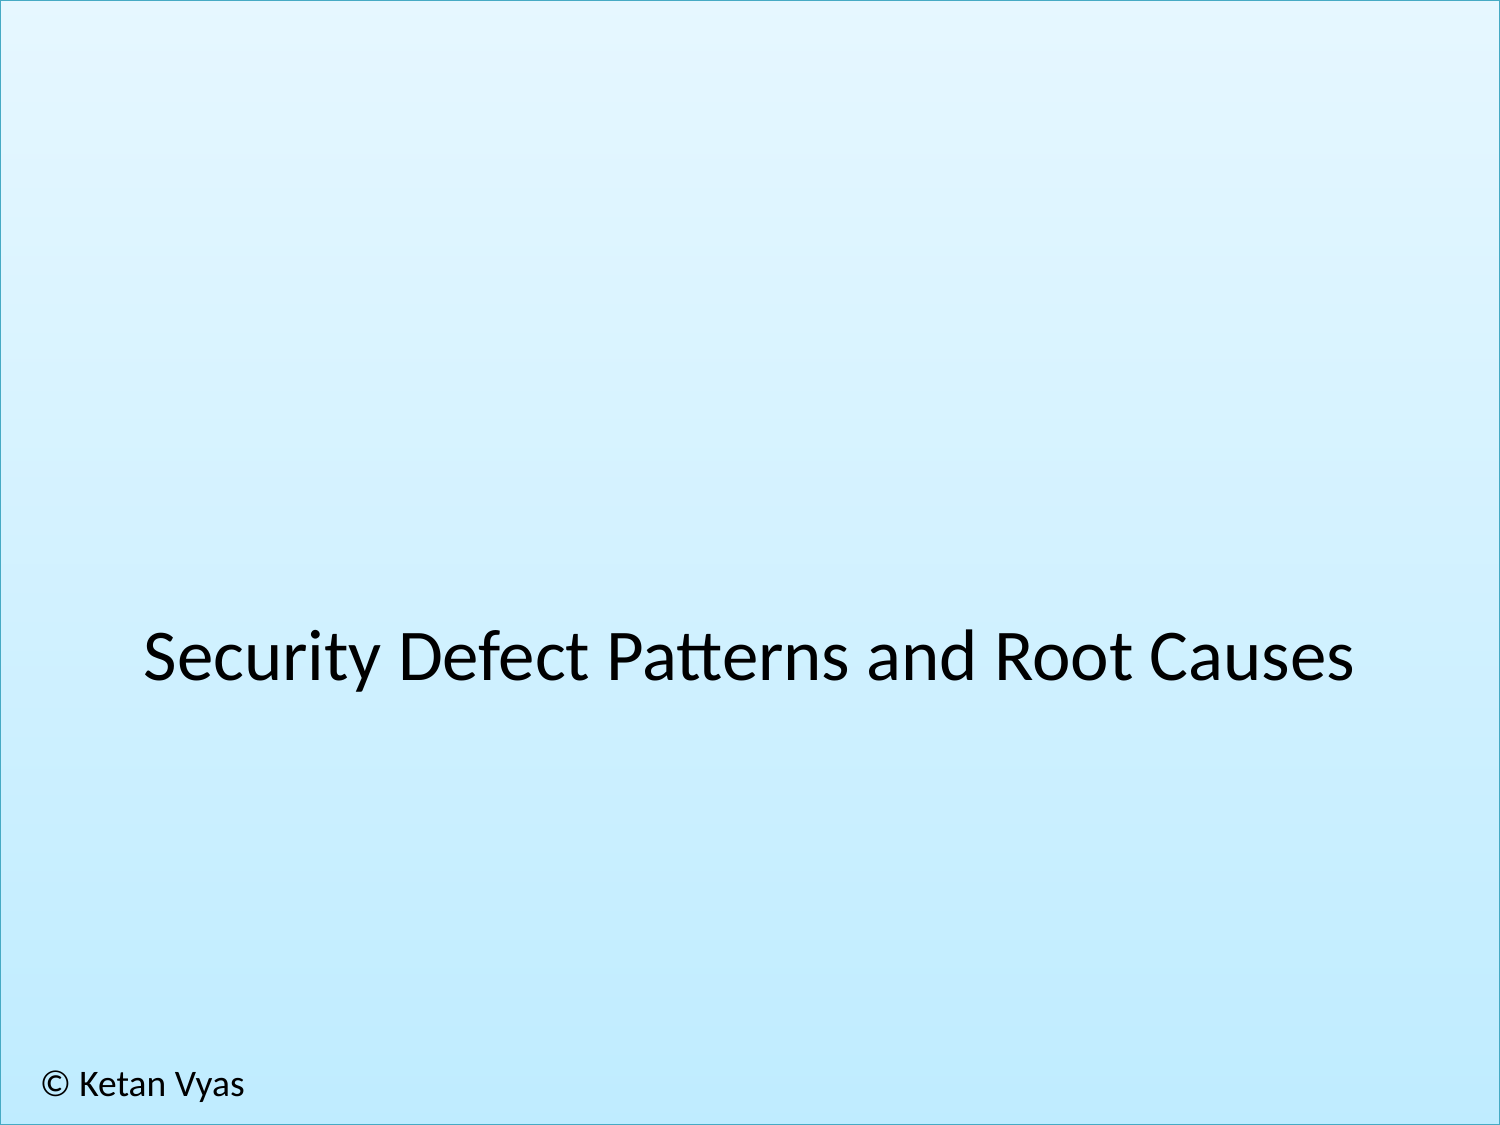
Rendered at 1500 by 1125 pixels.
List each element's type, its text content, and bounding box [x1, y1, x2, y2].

title Security Defect Patterns and Root Causes [112, 562, 1388, 740]
